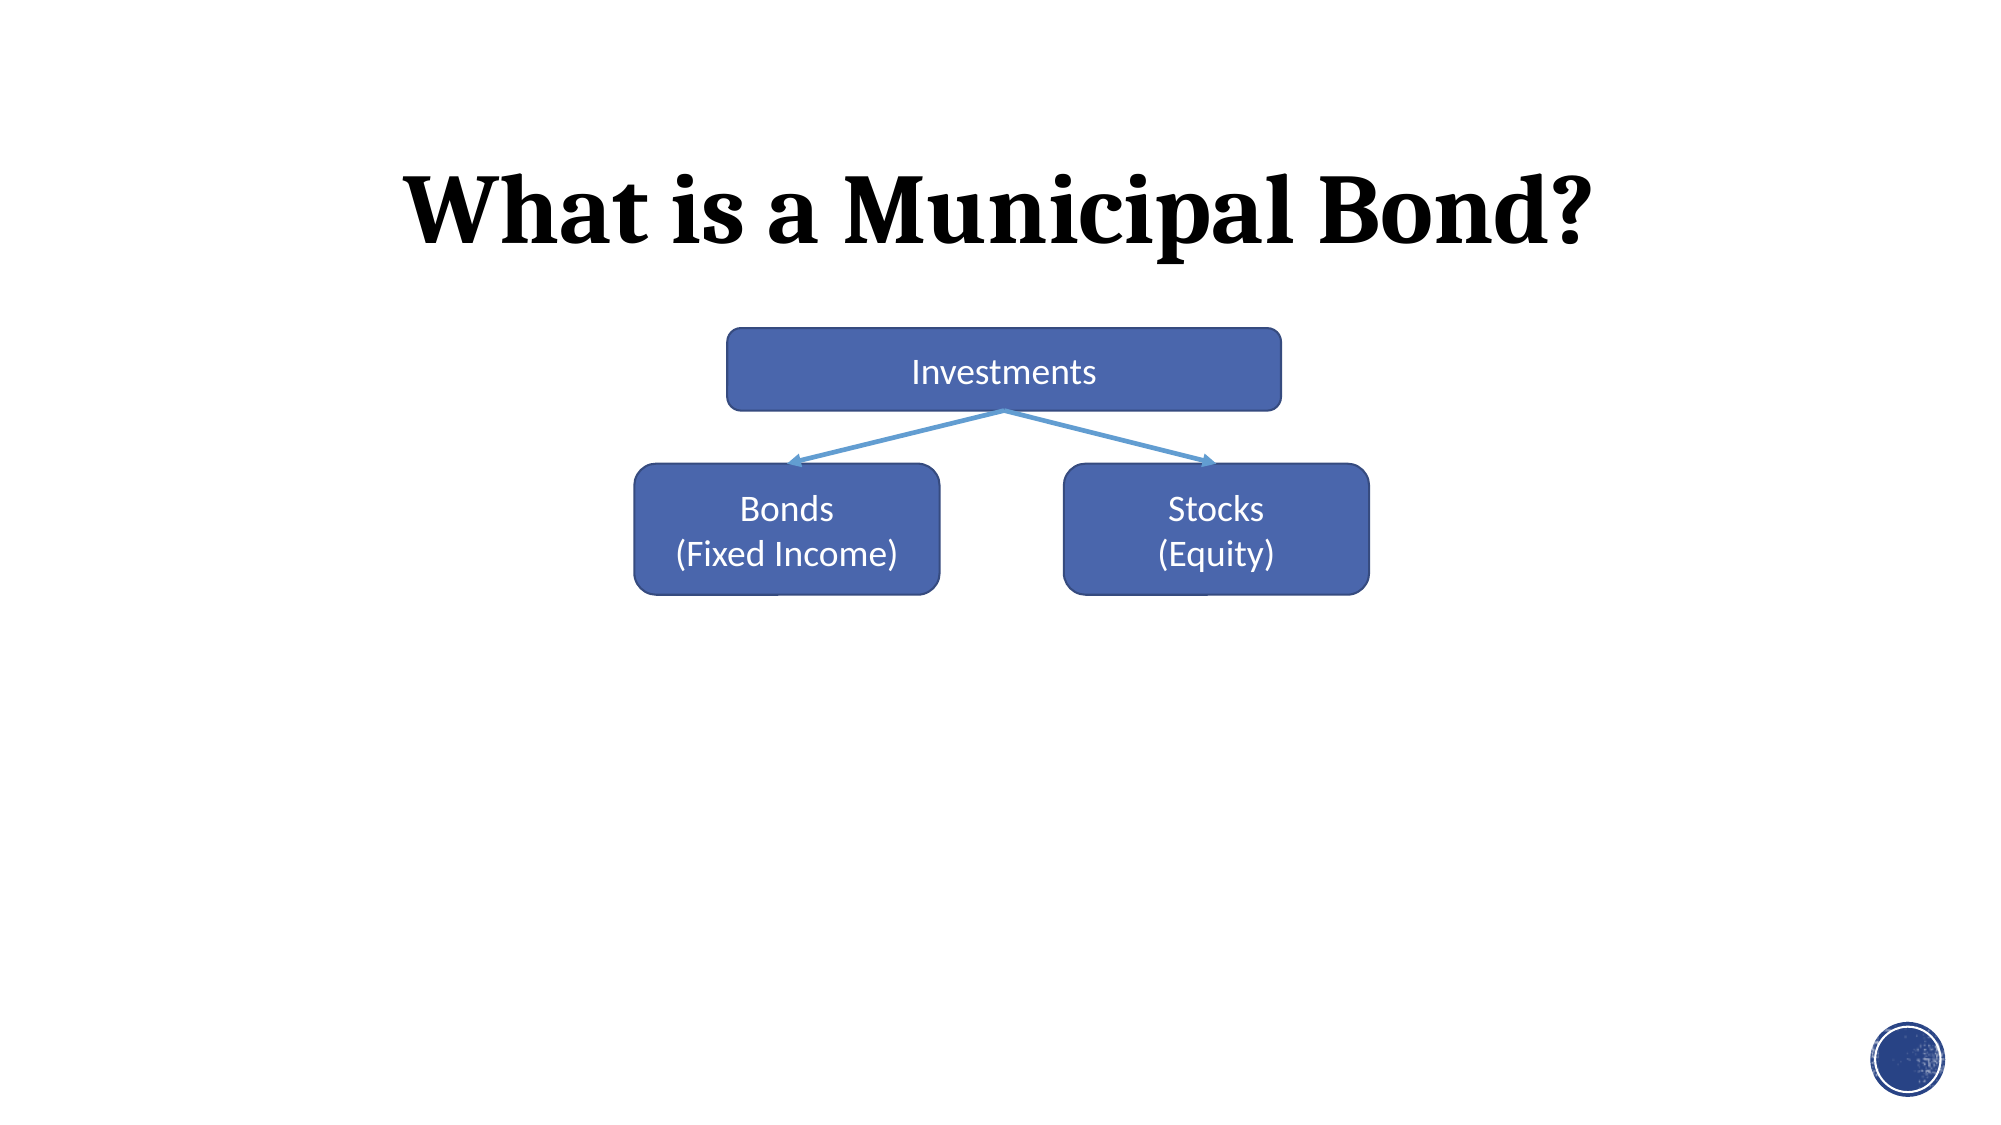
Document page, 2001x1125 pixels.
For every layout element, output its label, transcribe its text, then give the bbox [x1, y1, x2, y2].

title What is a Municipal Bond? [175, 79, 1826, 344]
text_box Stocks (Equity) [1062, 462, 1371, 596]
text_box Investments [726, 327, 1283, 412]
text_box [789, 413, 1002, 464]
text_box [1006, 413, 1215, 462]
text_box Bonds (Fixed Income) [633, 462, 941, 596]
